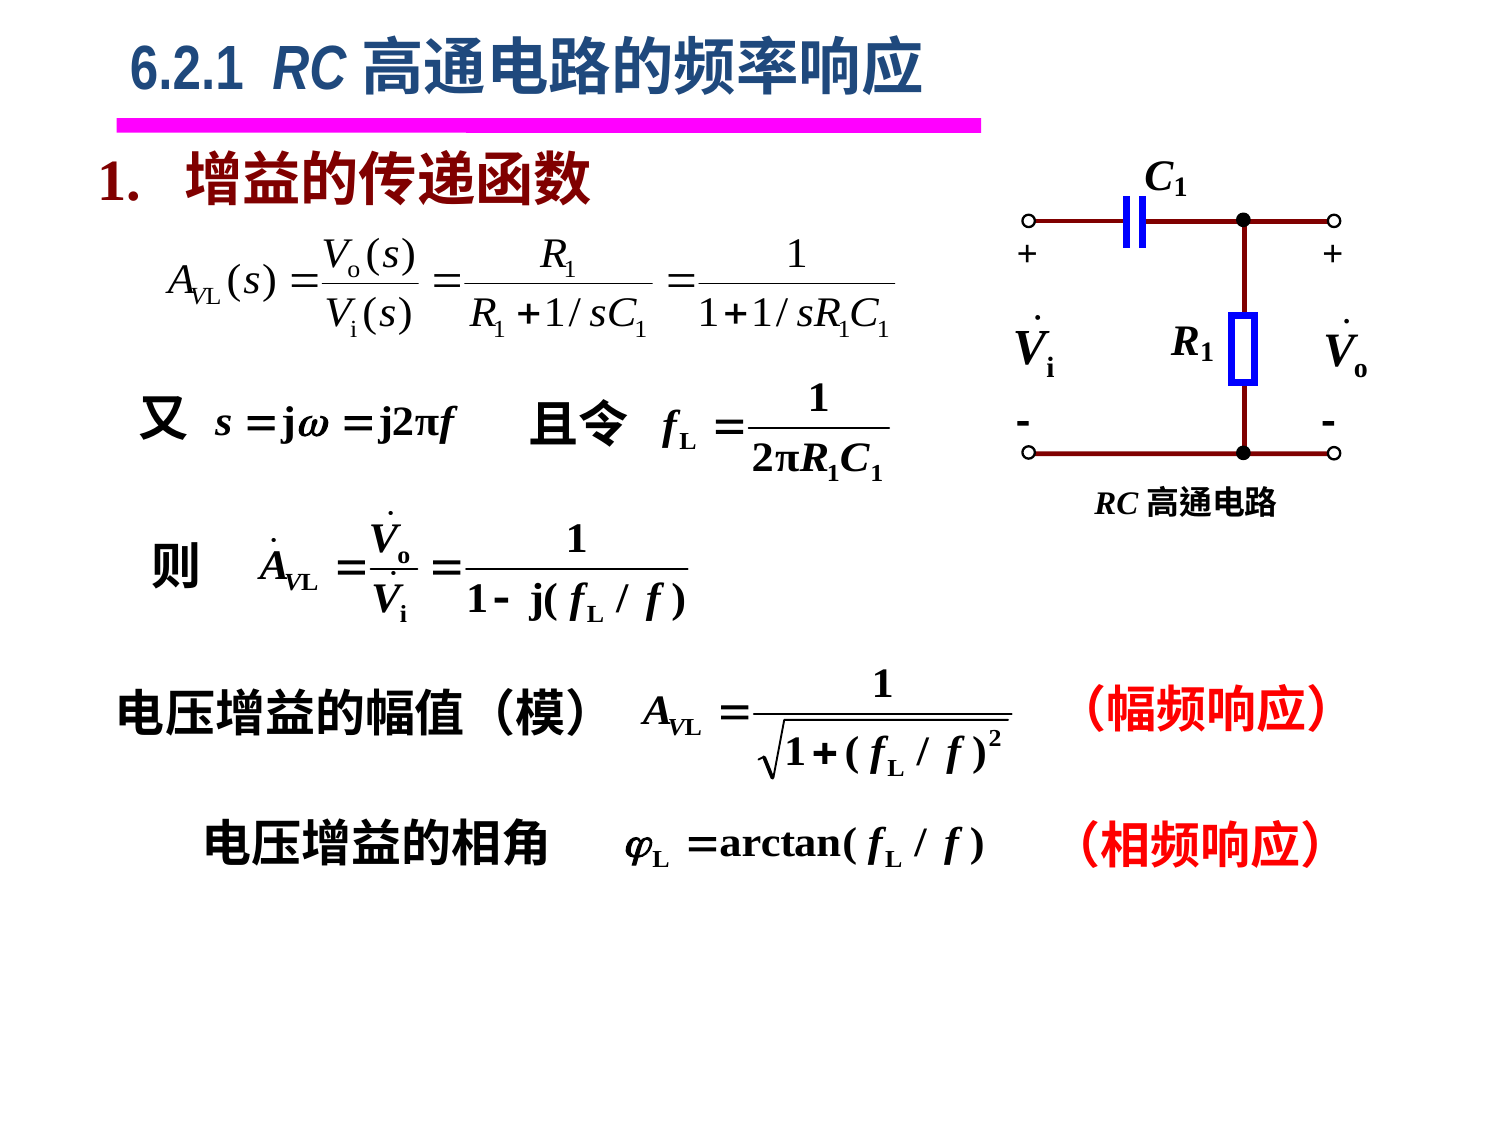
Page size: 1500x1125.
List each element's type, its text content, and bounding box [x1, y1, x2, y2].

title 6.2.1 RC高通电路的频率响应 [115, 11, 1410, 118]
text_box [985, 124, 1400, 530]
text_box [206, 397, 470, 454]
text_box （相频响应） [1035, 806, 1424, 882]
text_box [632, 654, 1022, 788]
text_box 且令 [513, 385, 640, 460]
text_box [249, 506, 698, 633]
text_box 电压增益的幅值（模） [100, 674, 627, 750]
text_box 又 [123, 379, 249, 454]
text_box 则 [136, 526, 225, 602]
text_box 1. 增益的传递函数 [82, 113, 975, 220]
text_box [646, 368, 899, 492]
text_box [618, 814, 994, 875]
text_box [157, 227, 906, 347]
text_box 电压增益的相角 [186, 804, 650, 880]
text_box （幅频响应） [1041, 670, 1430, 746]
